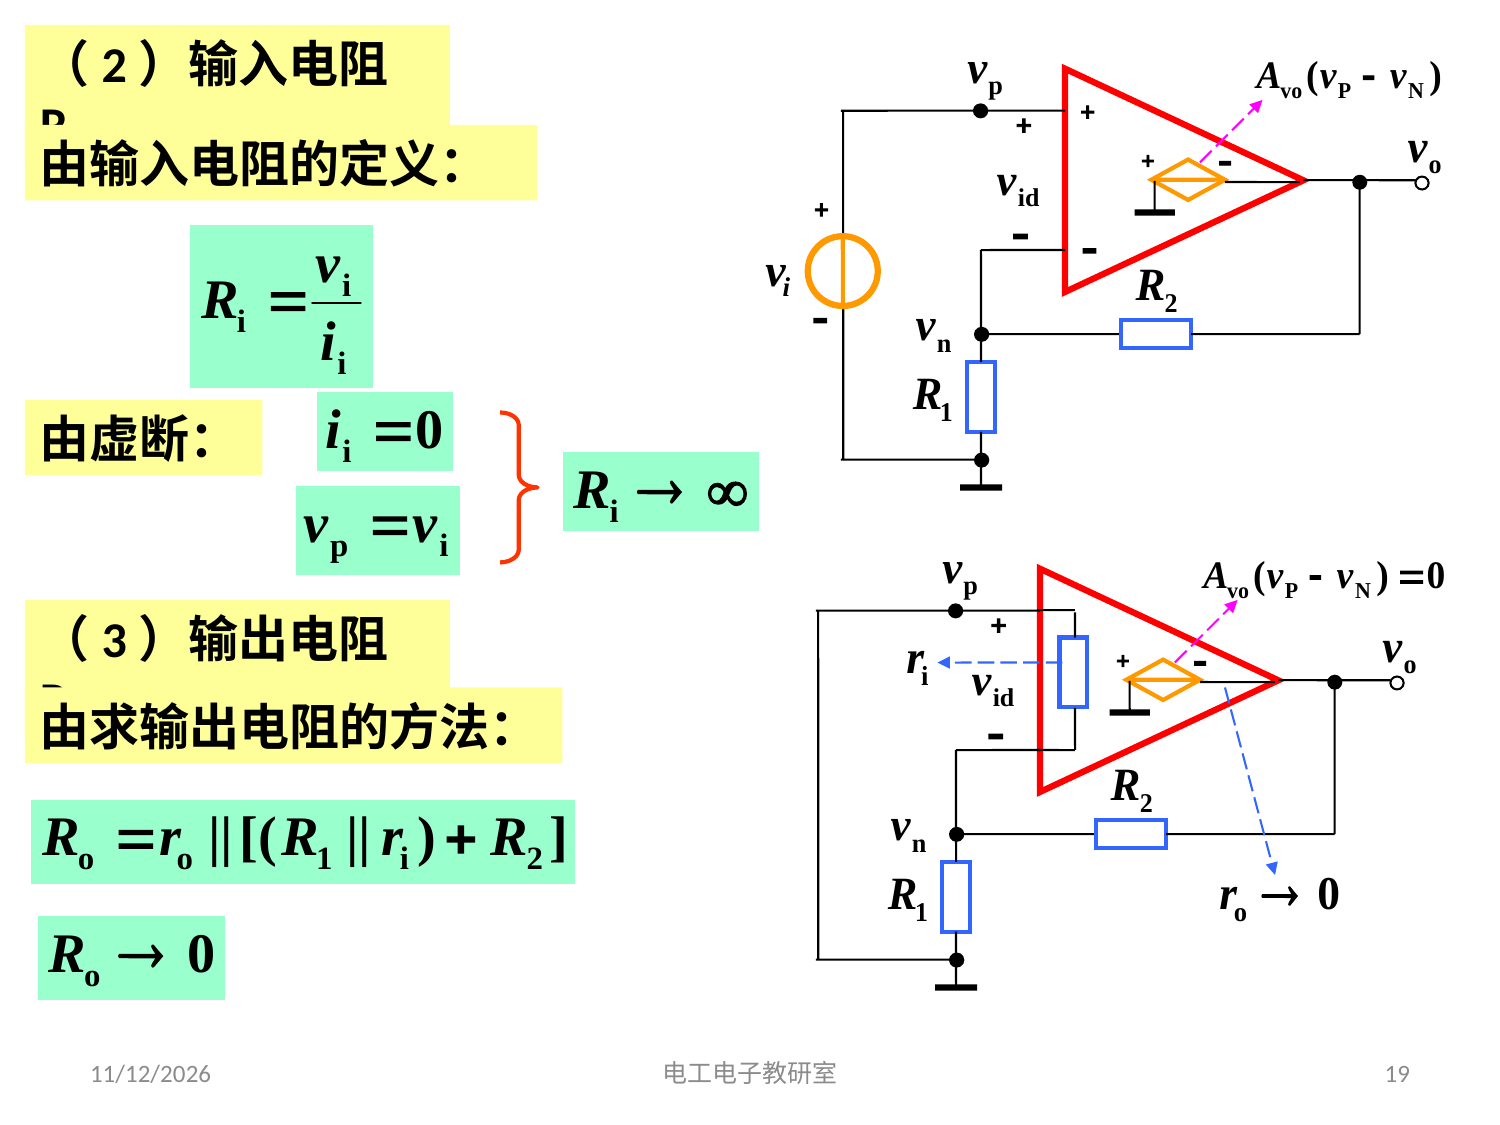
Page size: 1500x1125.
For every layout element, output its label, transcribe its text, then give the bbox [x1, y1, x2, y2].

text_box 由输入电阻的定义： [24, 124, 538, 201]
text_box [316, 391, 454, 472]
footer 电工电子教研室 [512, 1042, 988, 1103]
text_box 由求输出电阻的方法： [24, 687, 563, 763]
text_box 由虚断： [24, 399, 263, 476]
text_box （3）输出电阻Ro [24, 599, 450, 687]
text_box （2）输入电阻Ri [24, 24, 450, 124]
text_box [500, 412, 538, 563]
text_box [37, 915, 226, 1001]
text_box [295, 486, 461, 576]
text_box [30, 799, 576, 885]
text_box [815, 537, 1452, 988]
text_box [562, 452, 760, 532]
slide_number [75, 1042, 425, 1103]
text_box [189, 224, 373, 389]
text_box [749, 37, 1451, 488]
slide_number 19 [1074, 1042, 1425, 1103]
